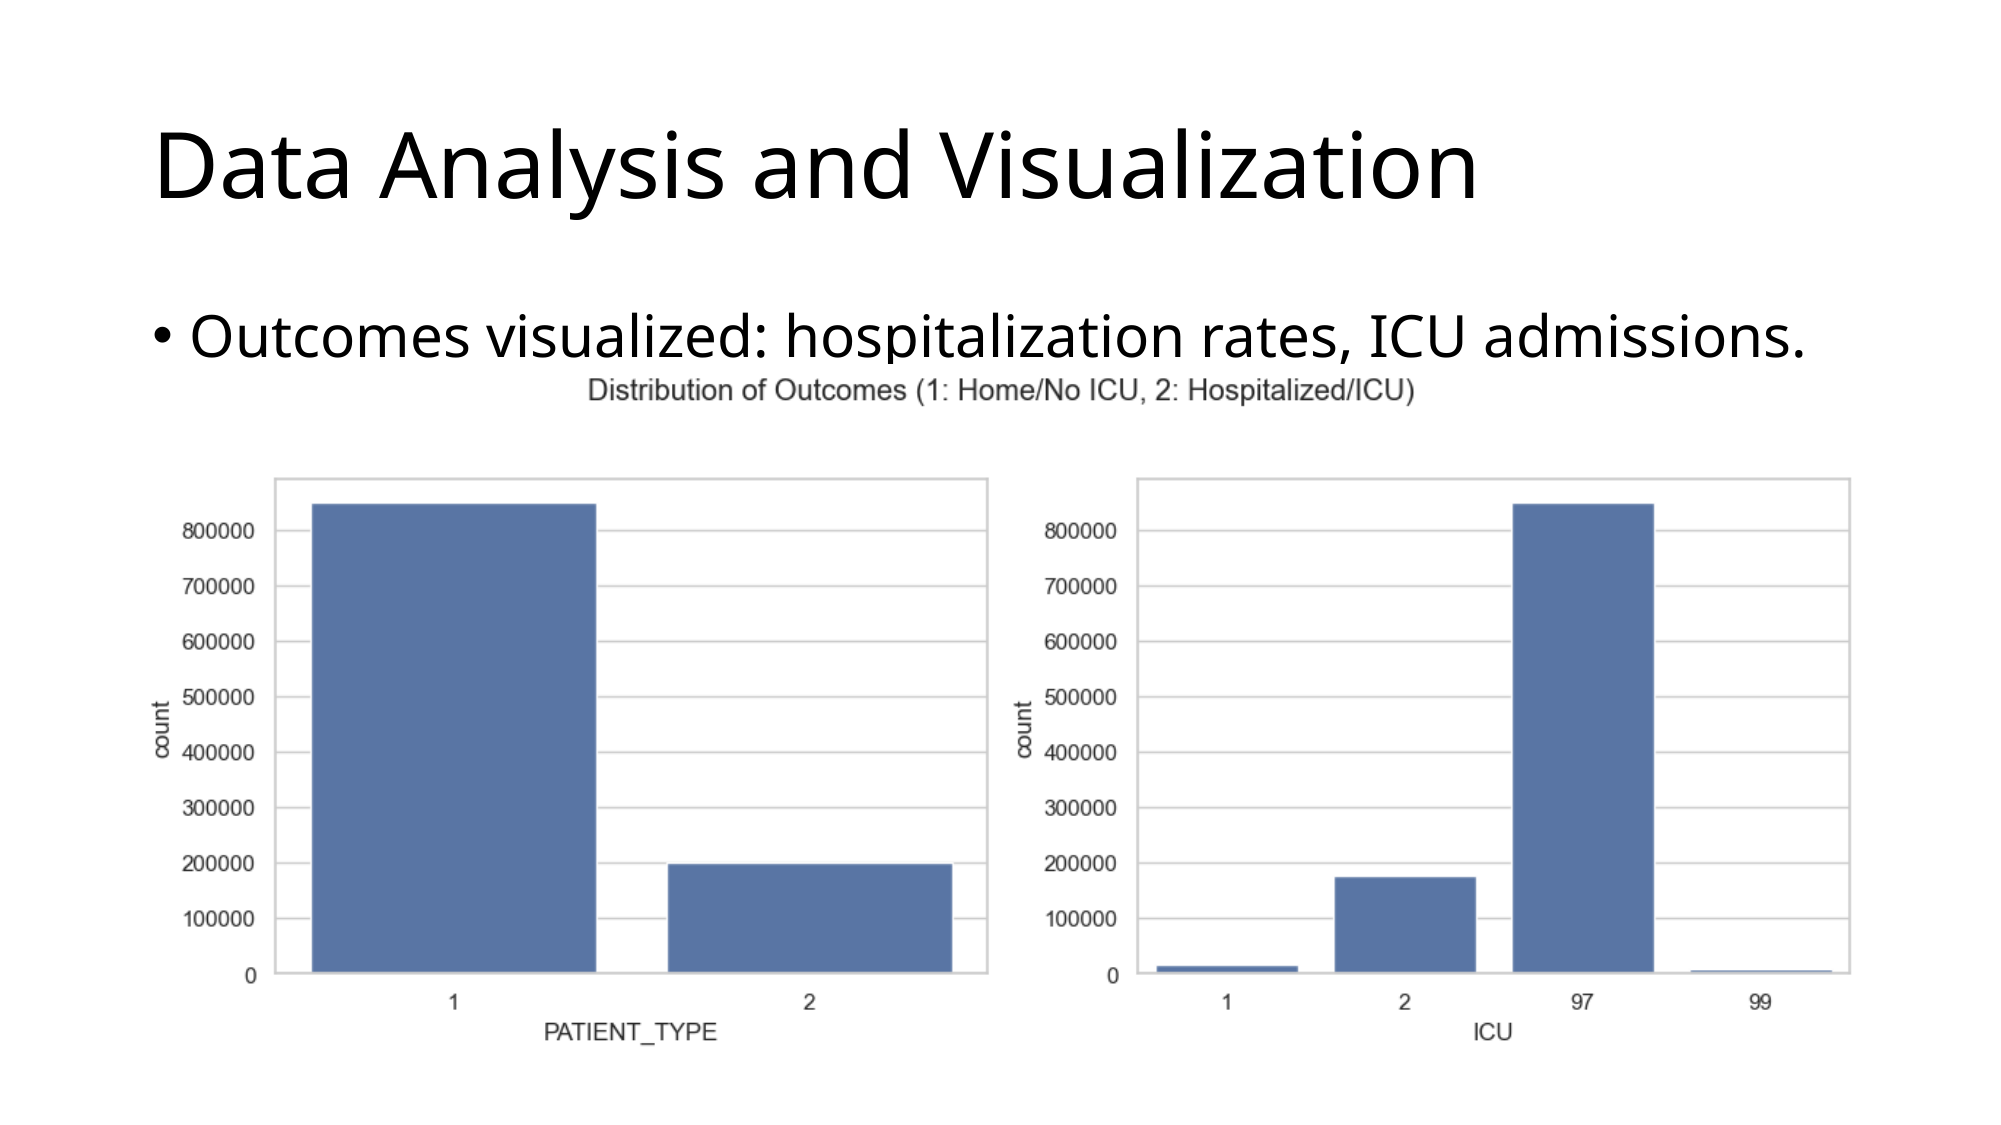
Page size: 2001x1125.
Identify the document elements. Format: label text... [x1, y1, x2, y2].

list Outcomes visualized: hospitalization rates, ICU admissions. [137, 299, 1863, 363]
picture [136, 363, 1863, 1059]
title Data Analysis and Visualization [137, 59, 1863, 278]
